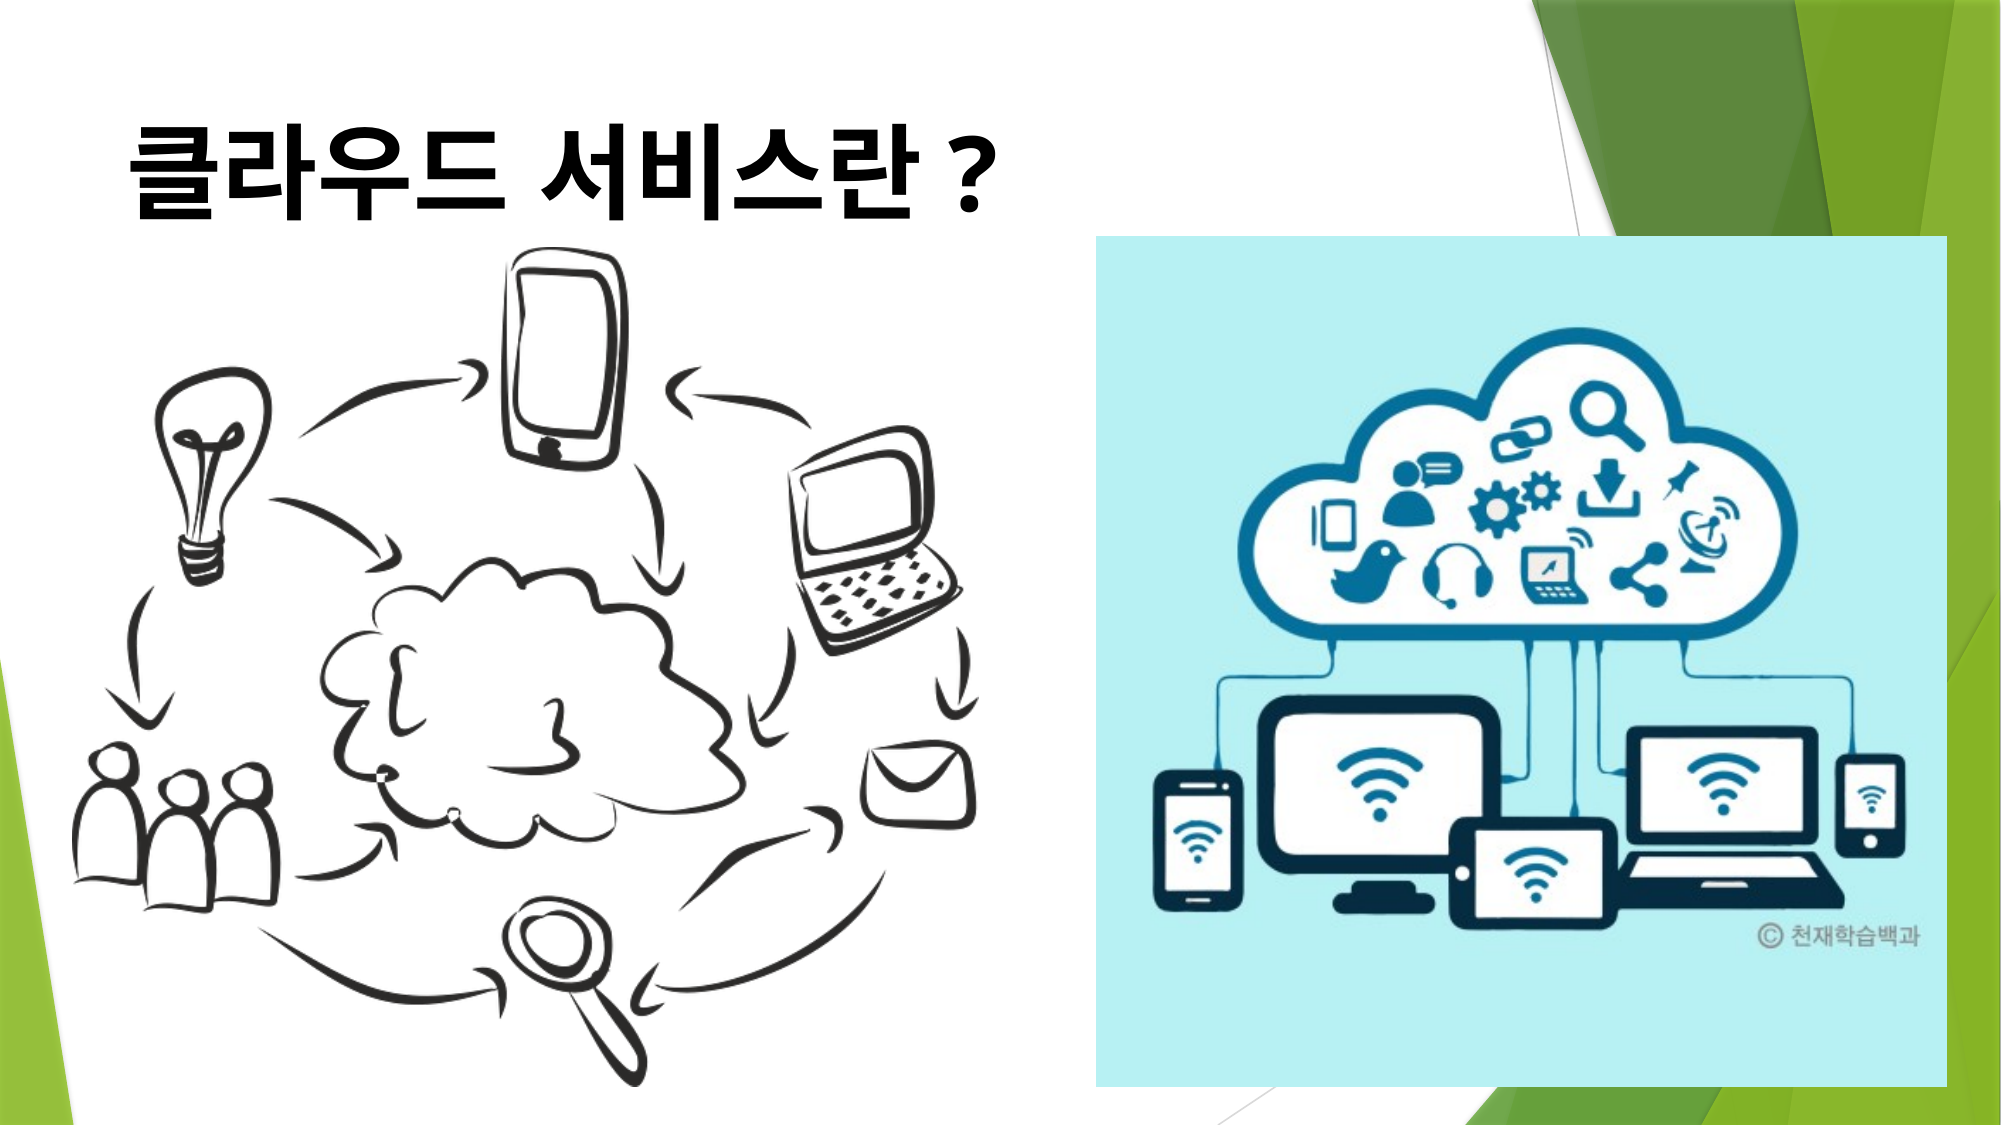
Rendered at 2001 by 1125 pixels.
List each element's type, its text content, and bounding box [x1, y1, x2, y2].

picture [72, 246, 979, 1088]
picture [1095, 235, 1947, 1088]
title 클라우드 서비스란? [111, 99, 1522, 317]
